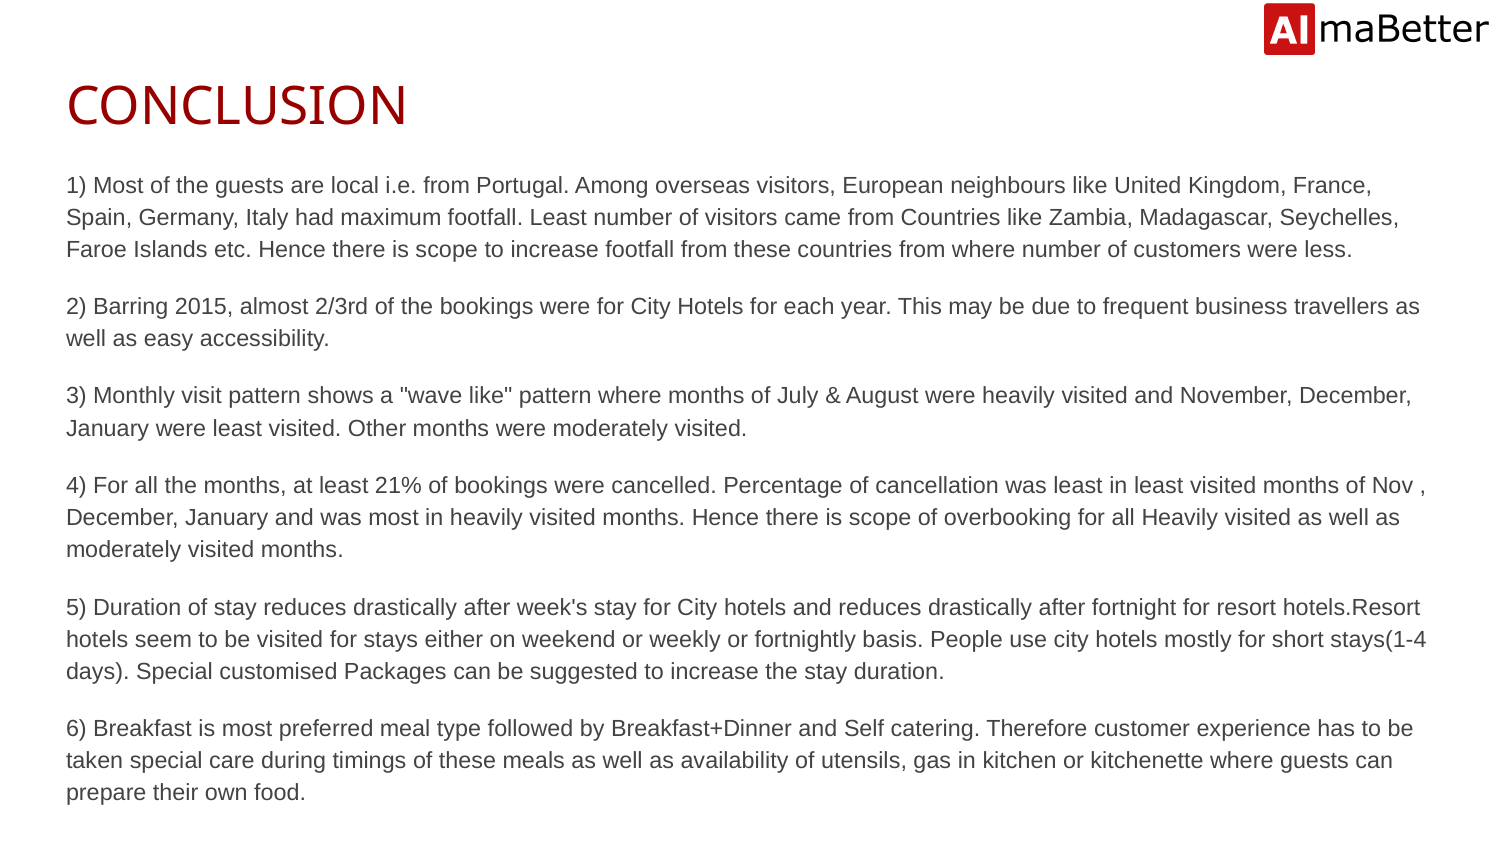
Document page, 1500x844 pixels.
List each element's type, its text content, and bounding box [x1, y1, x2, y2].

list 1) Most of the guests are local i.e. from Portugal. Among overseas visitors, European neighbours like United Kingdom, France, Spain, Germany, Italy had maximum footfall. Least number of visitors came from Countries like Zambia, Madagascar, Seychelles, Faroe Islands etc. Hence there is scope to increase footfall from these countries from where number of customers were less. 2) Barring 2015, almost 2/3rd of the bookings were for City Hotels for each year. This may be due to frequent business travellers as well as easy accessibility. 3) Monthly visit pattern shows a "wave like" pattern where months of July & August were heavily visited and November, December, January were least visited. Other months were moderately visited. 4) For all the months, at least 21% of bookings were cancelled. Percentage of cancellation was least in least visited months of Nov , December, January and was most in heavily visited months. Hence there is scope of overbooking for all Heavily visited as well as moderately visited months. 5) Duration of stay reduces drastically after week's stay for City hotels and reduces drastically after fortnight for resort hotels.Resort hotels seem to be visited for stays either on weekend or weekly or fortnightly basis. People use city hotels mostly for short stays(1-4 days). Special customised Packages can be suggested to increase the stay duration. 6) Breakfast is most preferred meal type followed by Breakfast+Dinner and Self catering. Therefore customer experience has to be taken special care during timings of these meals as well as availability of utensils, gas in kitchen or kitchenette where guests can prepare their own food. [51, 150, 1449, 844]
title CONCLUSION [51, 56, 1449, 150]
picture [1263, 0, 1489, 57]
